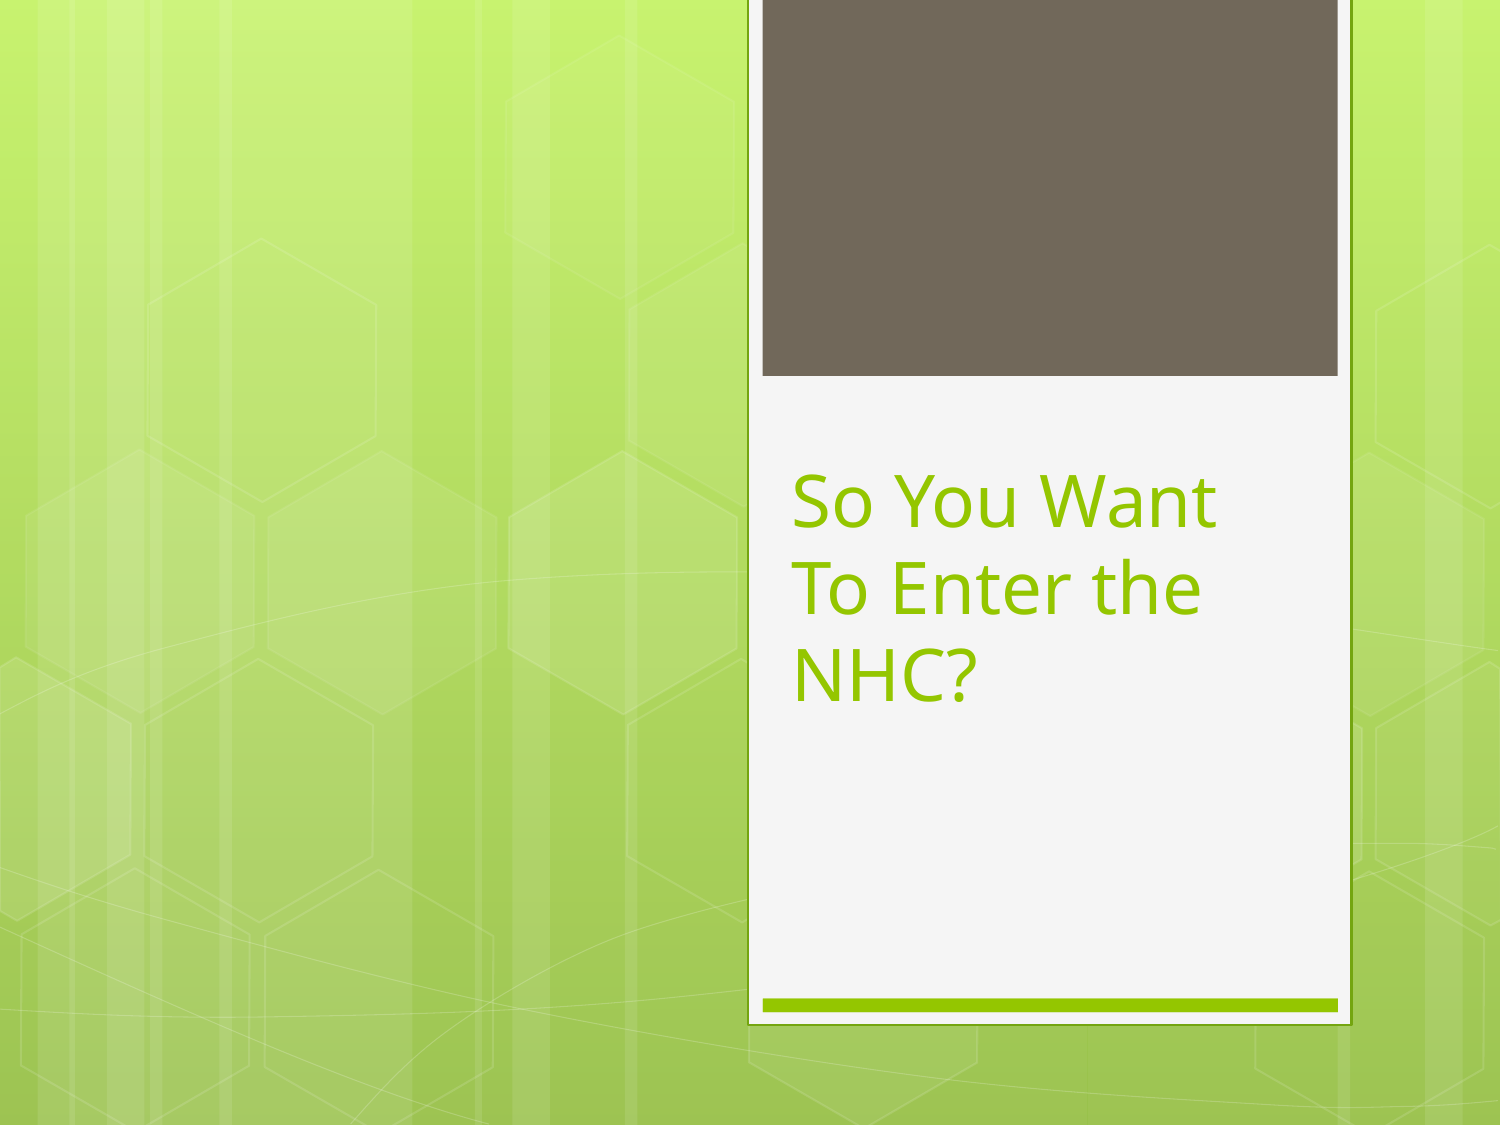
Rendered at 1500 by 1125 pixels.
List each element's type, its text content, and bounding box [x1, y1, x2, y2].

title So You Want To Enter the NHC? [776, 444, 1320, 724]
